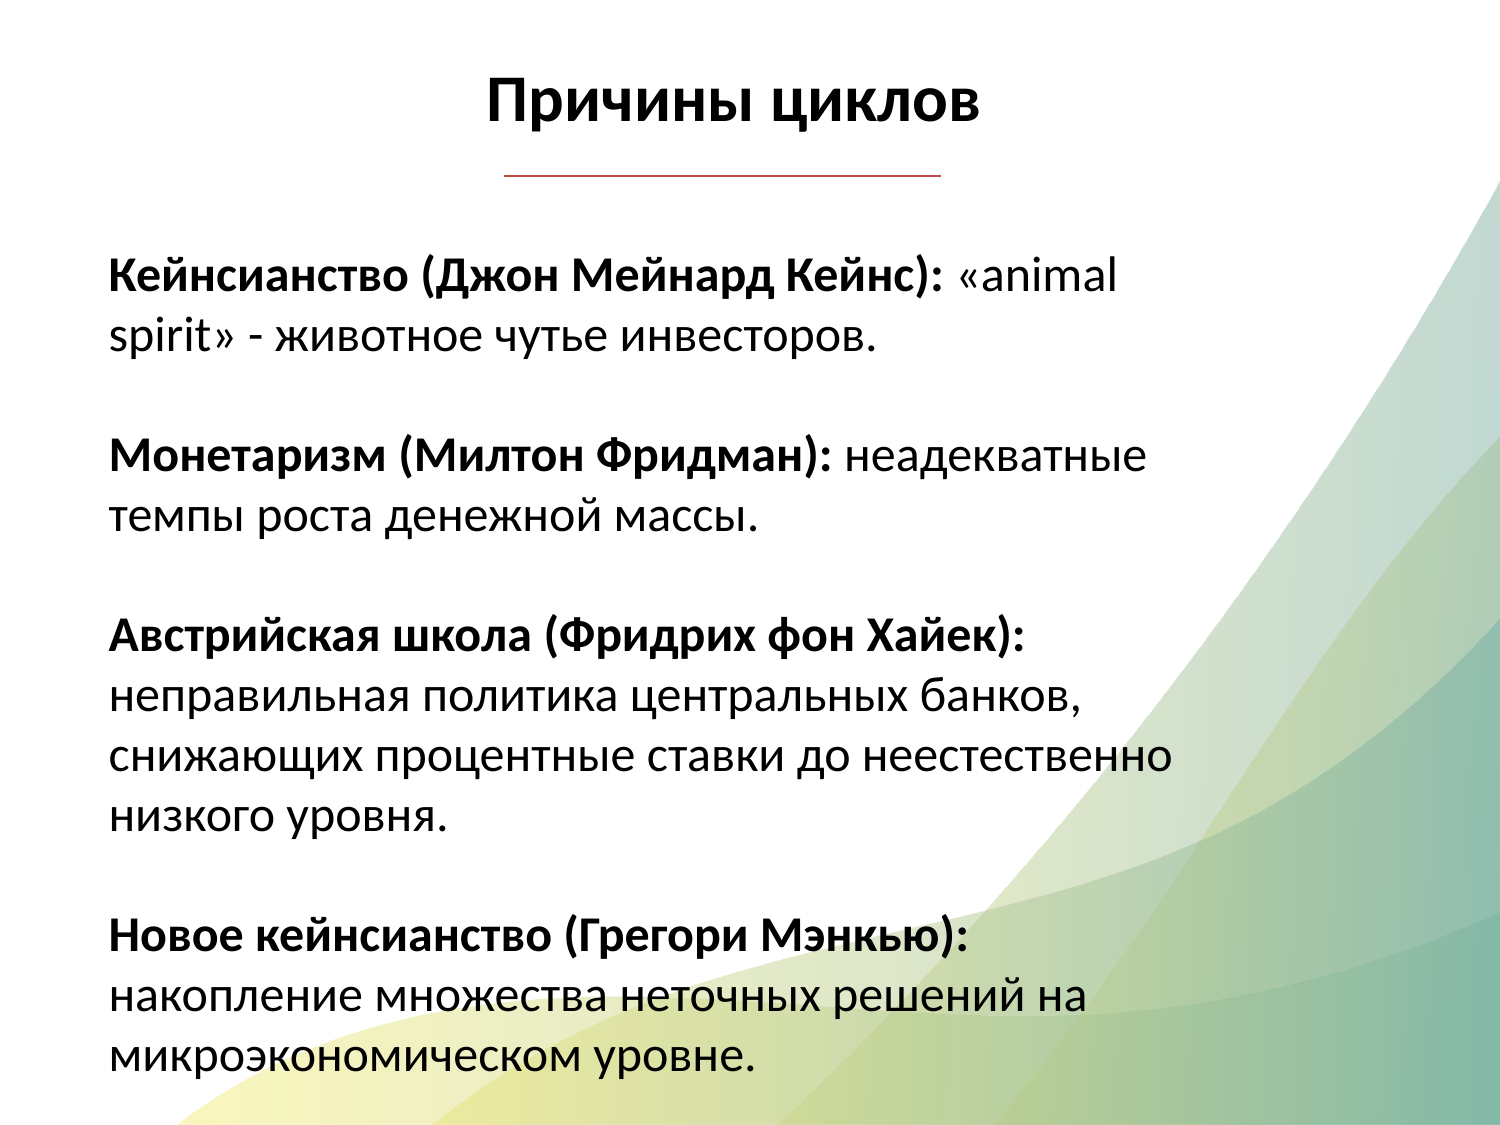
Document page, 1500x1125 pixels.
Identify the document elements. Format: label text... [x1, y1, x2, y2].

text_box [0, 0, 1500, 1125]
list Причины циклов [82, 46, 1388, 147]
text_box Кейнсианство (Джон Мейнард Кейнс): «animal spirit» - животное чутье инвесторов. Монетаризм (Милтон Фридман): неадекватные темпы роста денежной массы. Австрийская школа (Фридрих фон Хайек): неправильная политика центральных банков, снижающих процентные ставки до неестественно низкого уровня. Новое кейнсианство (Грегори Мэнкью): накопление множества неточных решений на микроэкономическом уровне. [93, 234, 1211, 1125]
